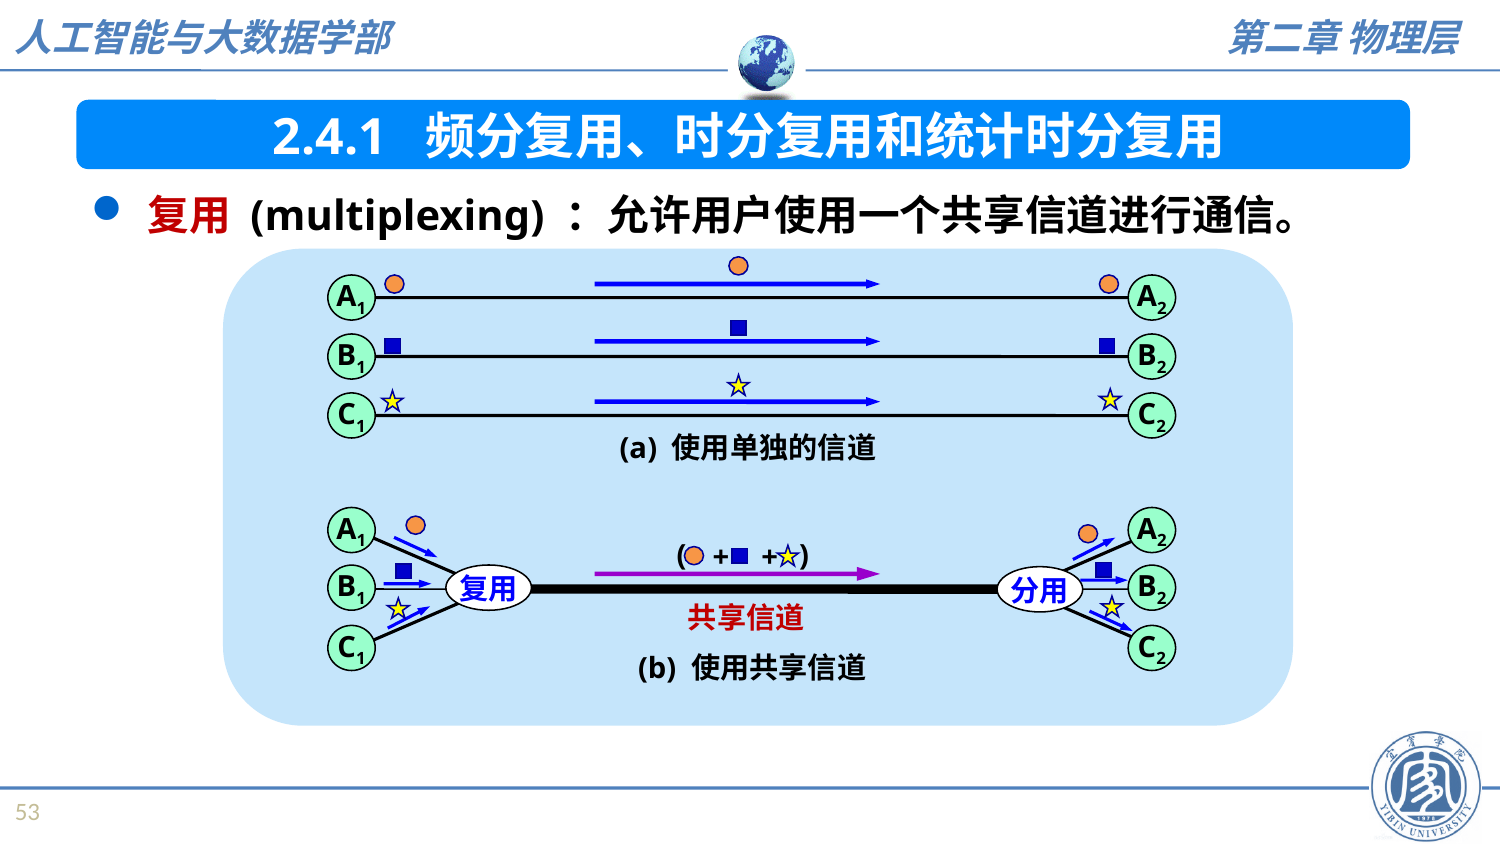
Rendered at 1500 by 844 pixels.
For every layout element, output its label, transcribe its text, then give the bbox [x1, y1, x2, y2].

list 复用 (multiplexing) ：允许用户使用一个共享信道进行通信。 [76, 168, 1410, 712]
list 2.4.1 频分复用、时分复用和统计时分复用 [204, 104, 1293, 165]
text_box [327, 256, 1176, 474]
text_box [220, 246, 1296, 728]
slide_number 53 [0, 787, 350, 833]
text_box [327, 507, 1176, 694]
picture [736, 33, 796, 99]
